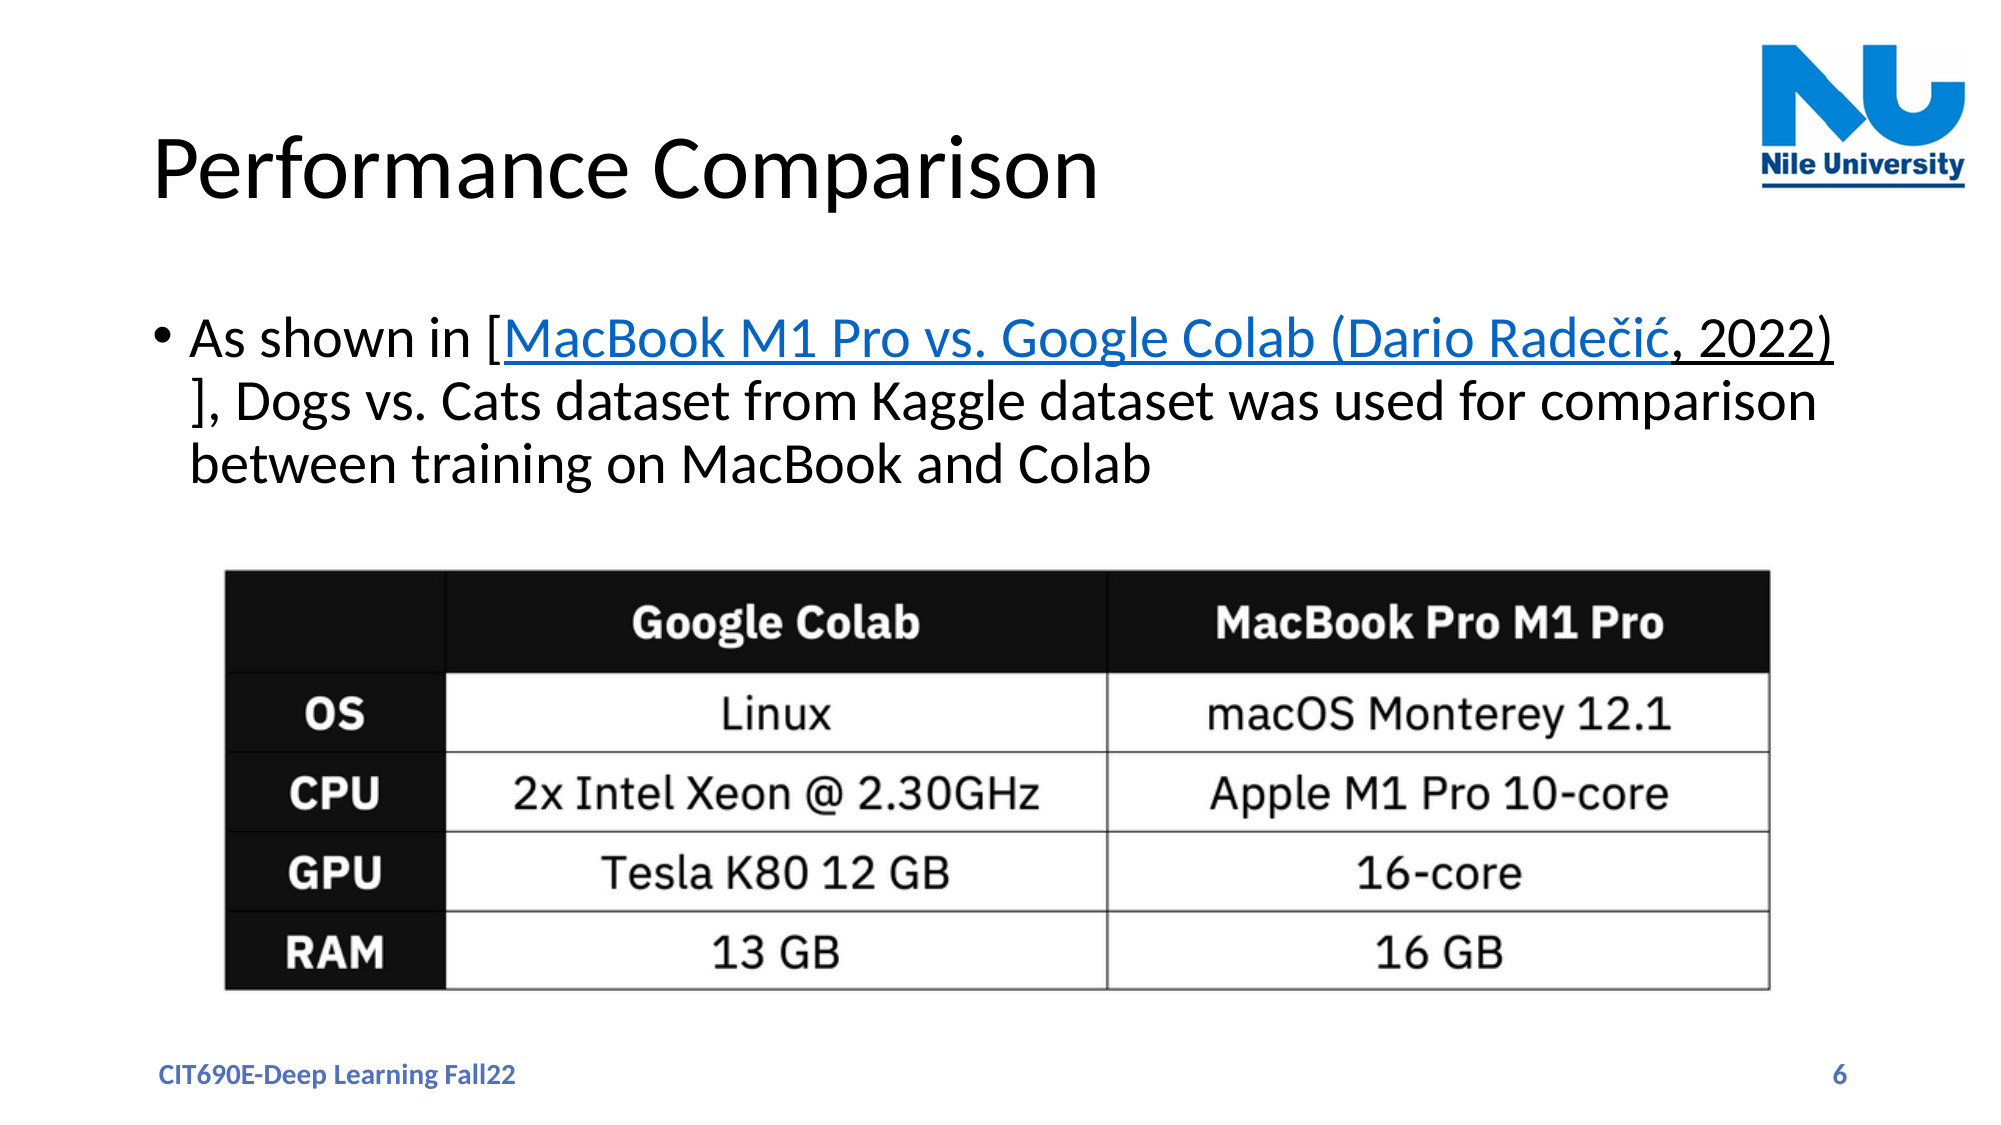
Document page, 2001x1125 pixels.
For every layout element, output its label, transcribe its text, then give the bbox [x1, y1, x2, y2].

picture [1754, 22, 1971, 230]
list As shown in [MacBook M1 Pro vs. Google Colab (Dario Radečić, 2022)], Dogs vs. Cats dataset from Kaggle dataset was used for comparison between training on MacBook and Colab [137, 299, 1863, 1014]
title Performance Comparison [137, 59, 1863, 278]
footer CIT690E-Deep Learning Fall22 [0, 1042, 675, 1103]
slide_number 6 [1412, 1042, 1863, 1103]
picture [218, 562, 1782, 1002]
